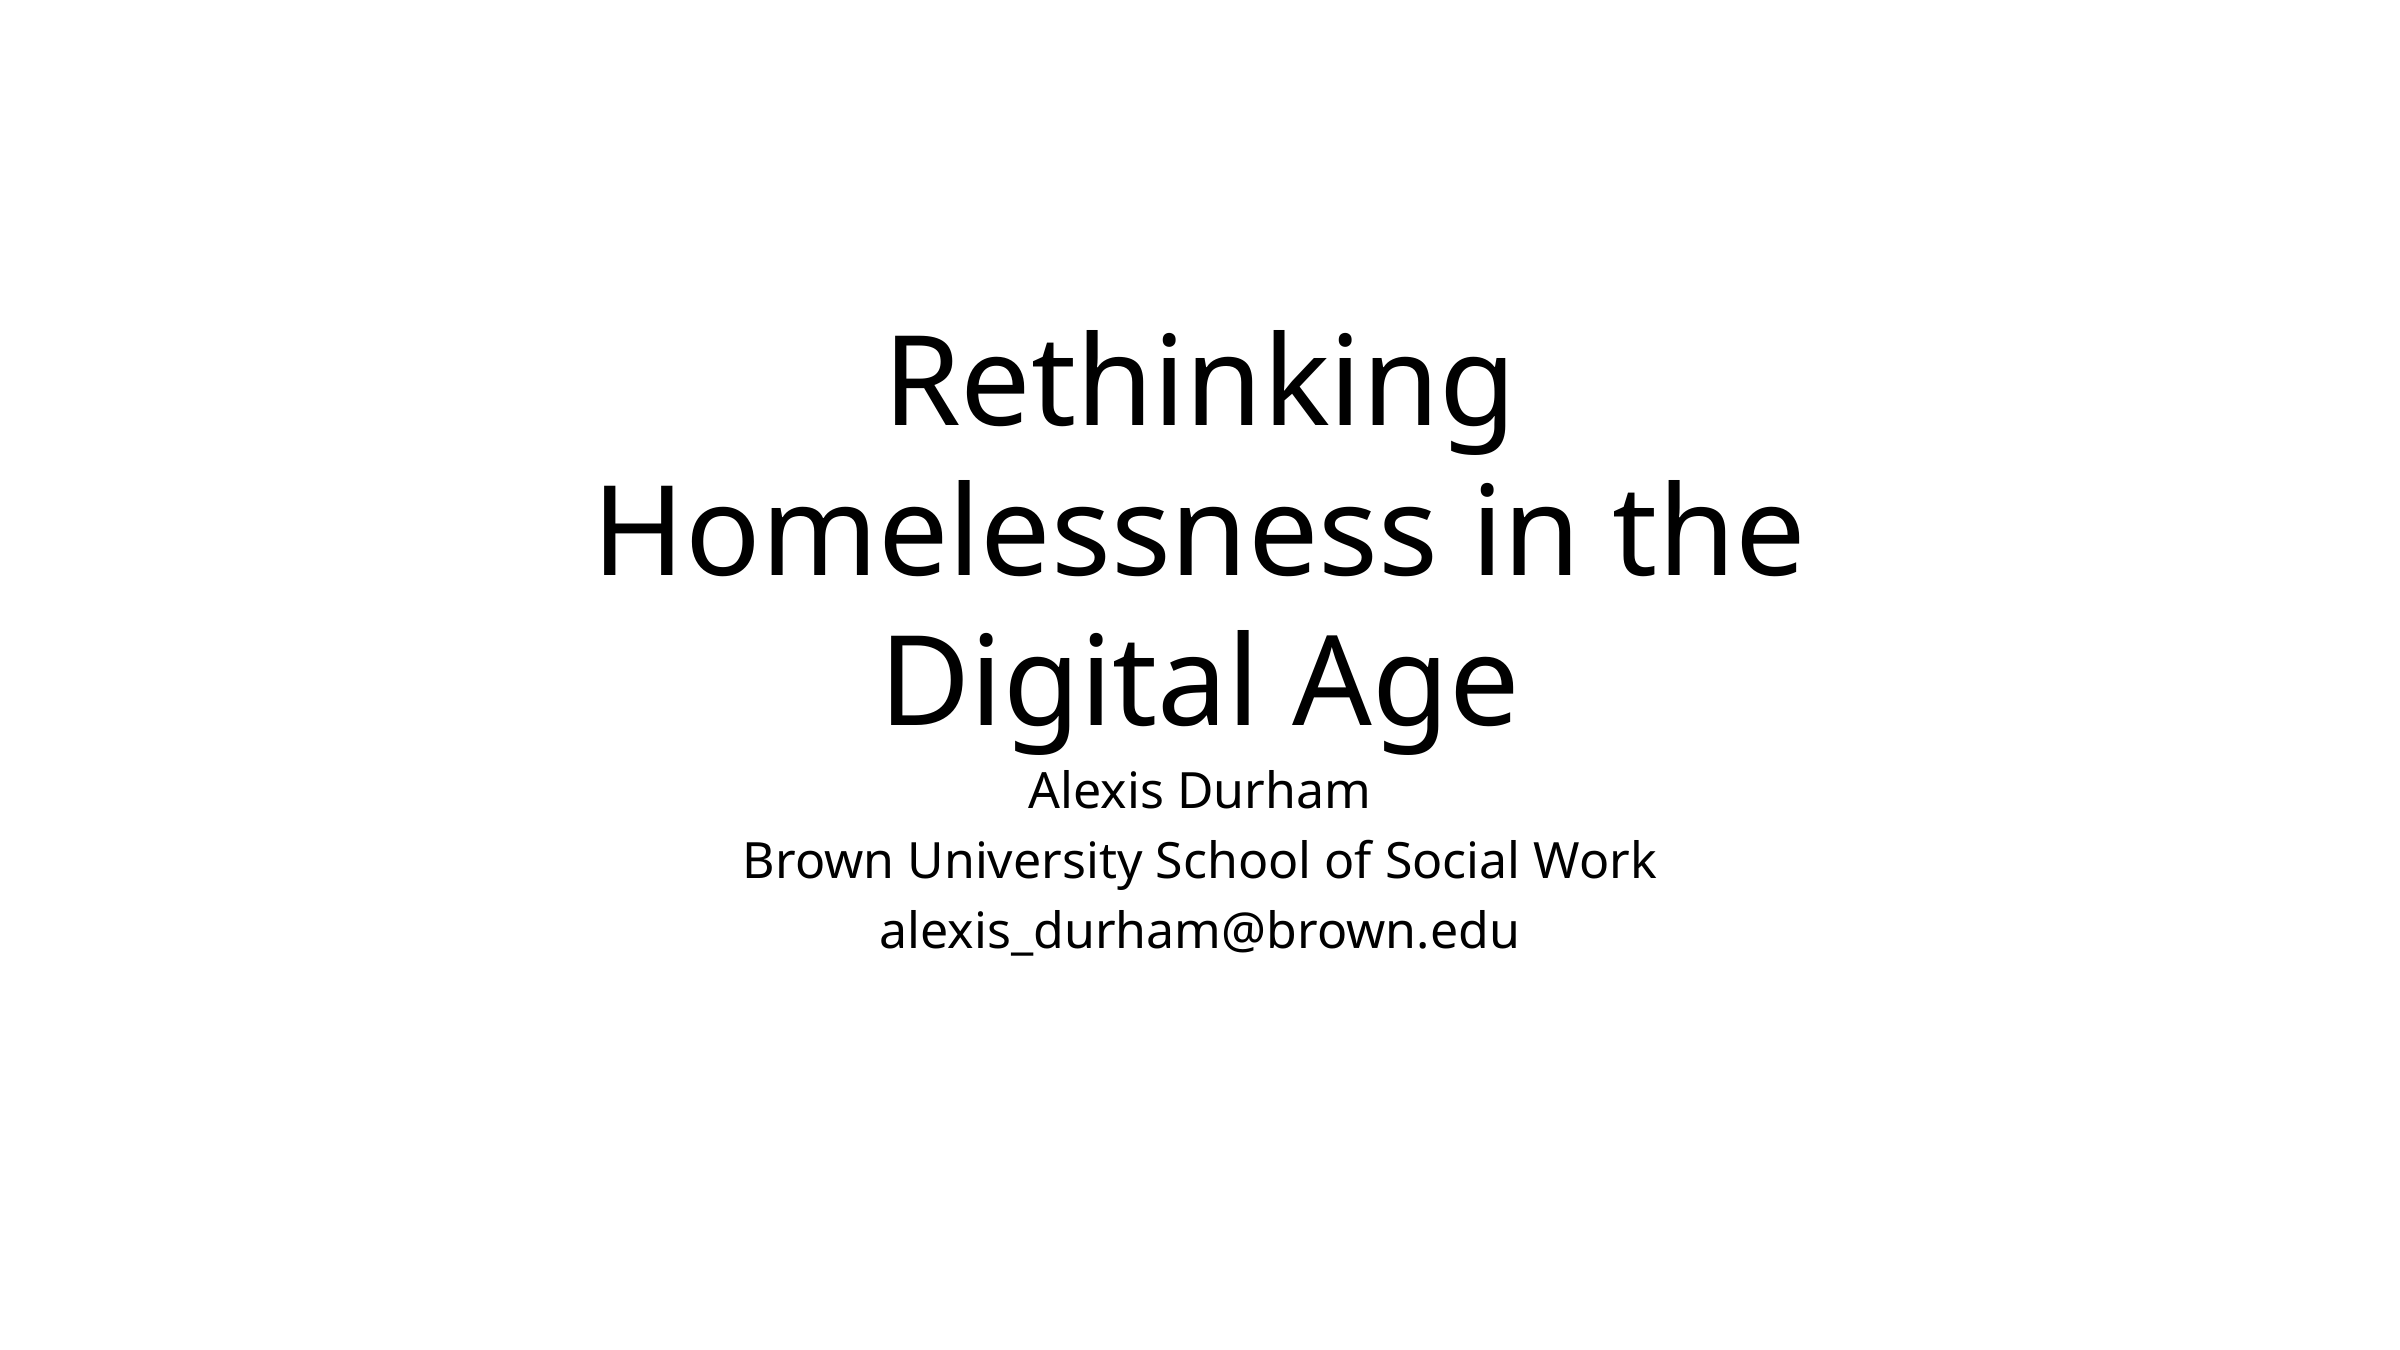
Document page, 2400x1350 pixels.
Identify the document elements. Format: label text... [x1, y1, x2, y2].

subtitle Alexis Durham Brown University School of Social Work alexis_durham@brown.edu [450, 750, 1950, 1023]
title Rethinking Homelessness in the Digital Age [450, 329, 1950, 721]
